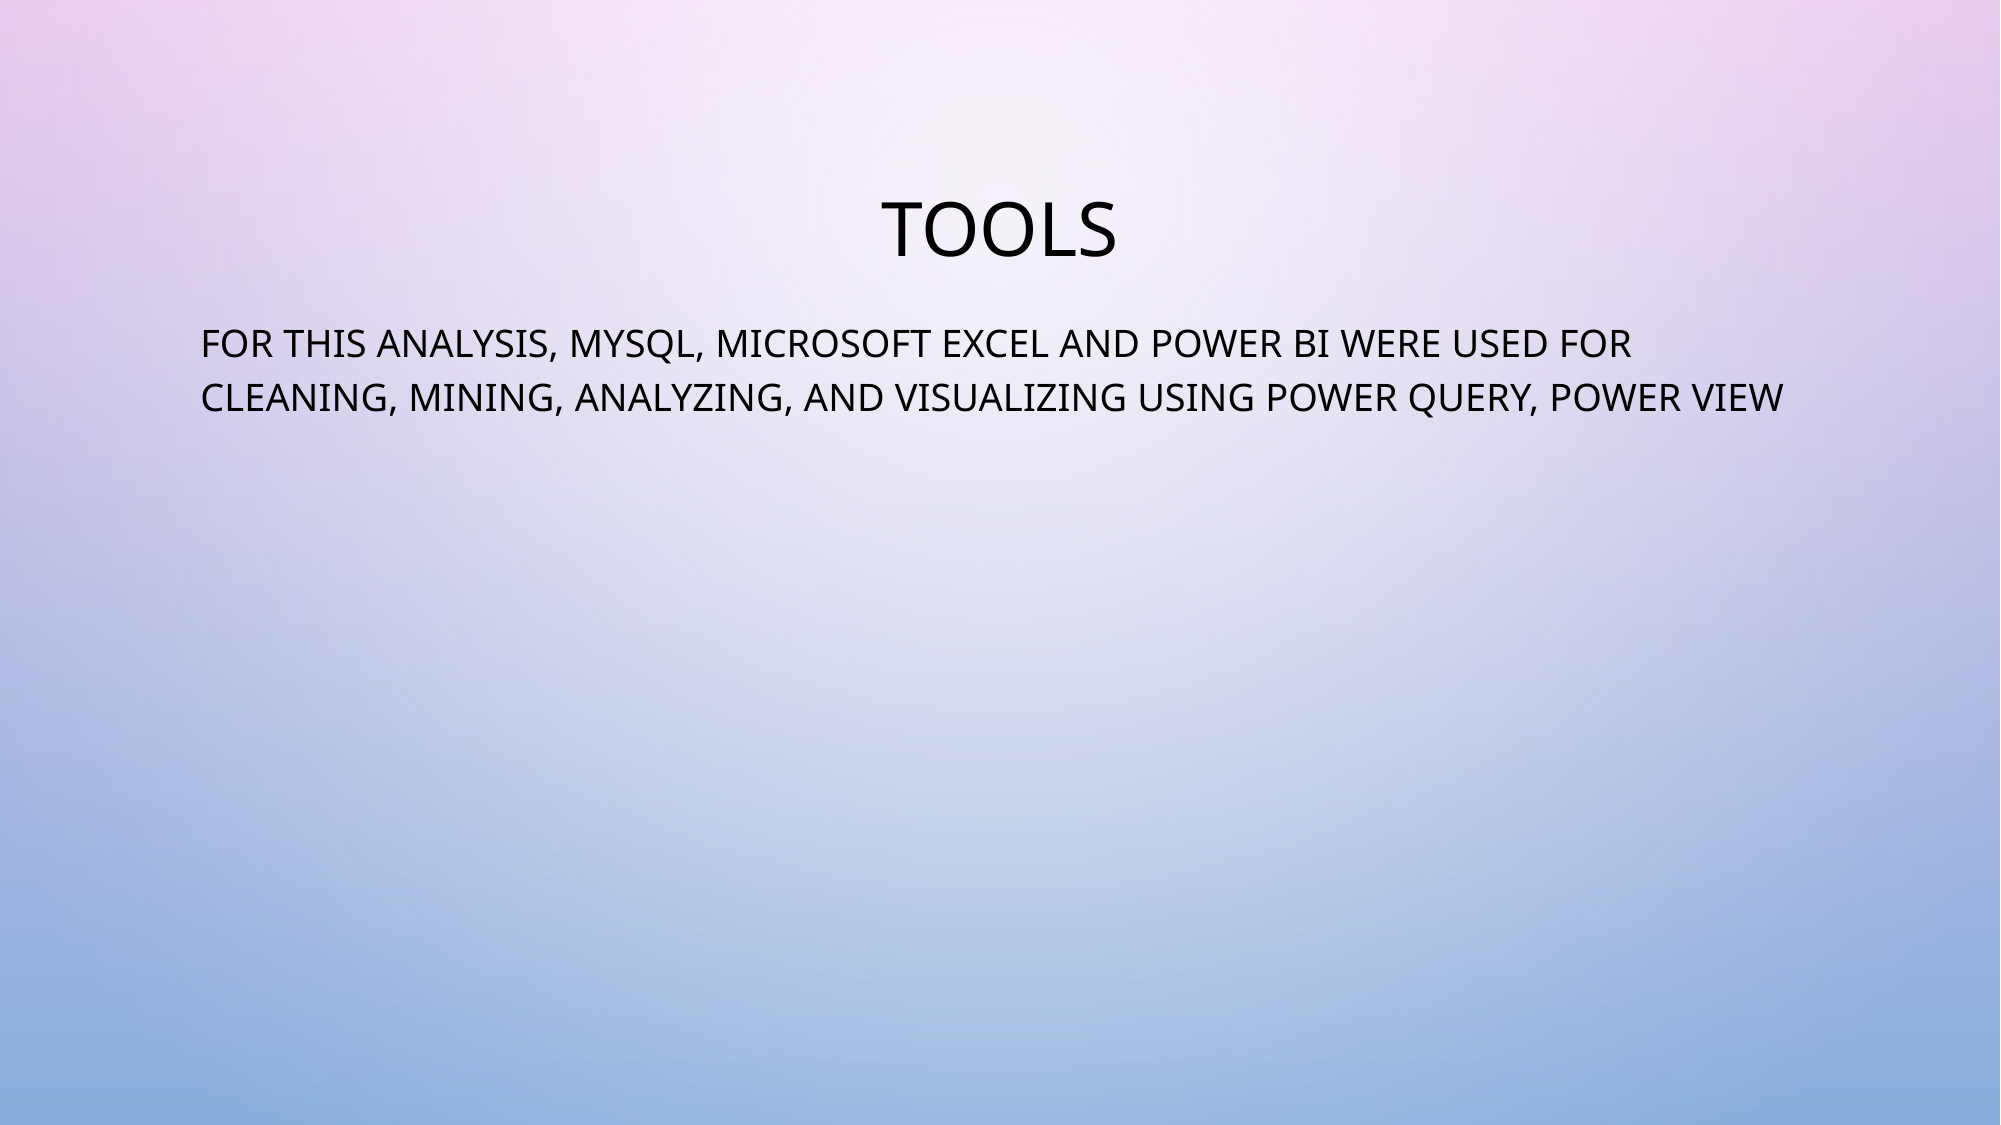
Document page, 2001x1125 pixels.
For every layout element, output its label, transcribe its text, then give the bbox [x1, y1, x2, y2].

list For this analysis, MySQL, Microsoft Excel and Power BI were used for cleaning, mining, analyzing, and visualizing using Power Query, Power View [180, 302, 1830, 475]
title Tools [149, 101, 1851, 364]
